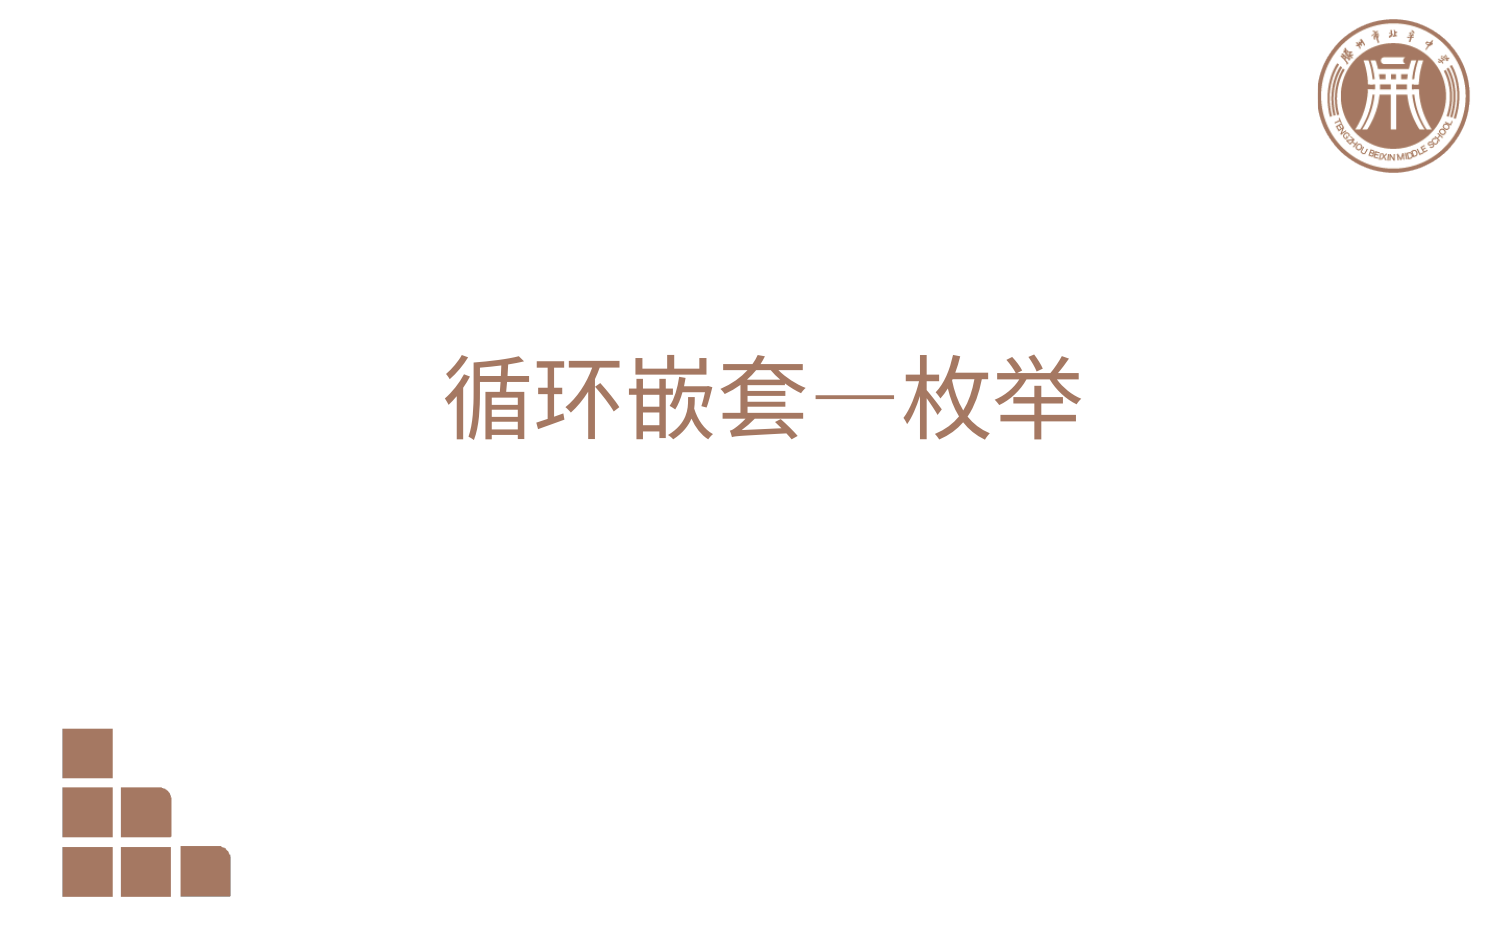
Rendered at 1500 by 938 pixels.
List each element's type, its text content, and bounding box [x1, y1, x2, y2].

picture [41, 716, 263, 916]
picture [1317, 19, 1498, 173]
title 循环嵌套—枚举 [88, 317, 1439, 475]
